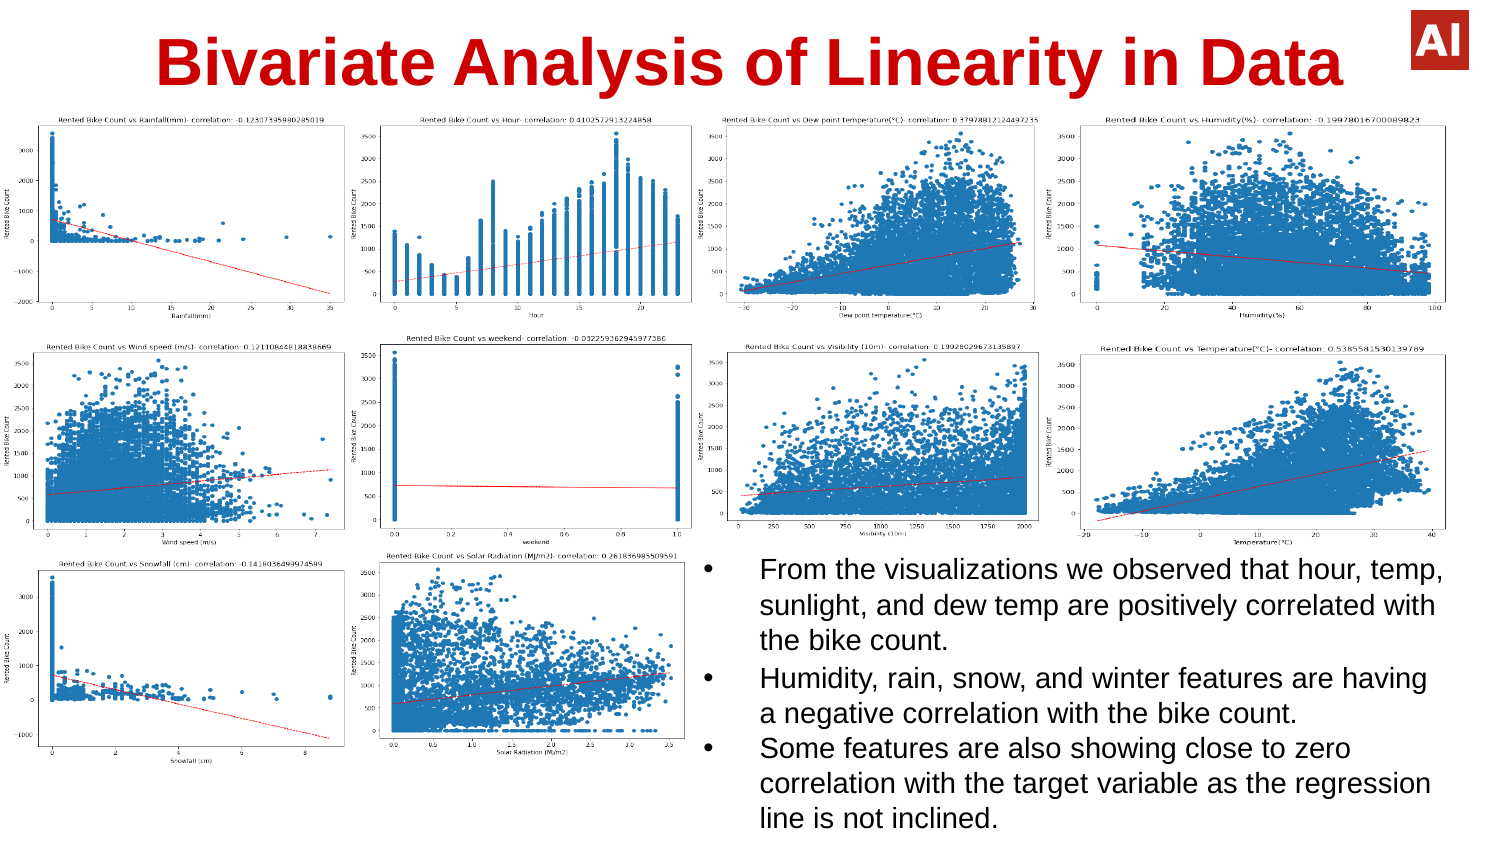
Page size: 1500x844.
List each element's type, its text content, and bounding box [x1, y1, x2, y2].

picture [1449, 10, 1469, 70]
picture [0, 112, 1450, 323]
picture [0, 331, 1450, 767]
text_box From the visualizations we observed that hour, temp, sunlight, and dew temp are positively correlated with the bike count. Humidity, rain, snow, and winter features are having a negative correlation with the bike count. Some features are also showing close to zero correlation with the target variable as the regression line is not inclined. [686, 543, 1475, 842]
title Bivariate Analysis of Linearity in Data [51, 3, 1449, 98]
